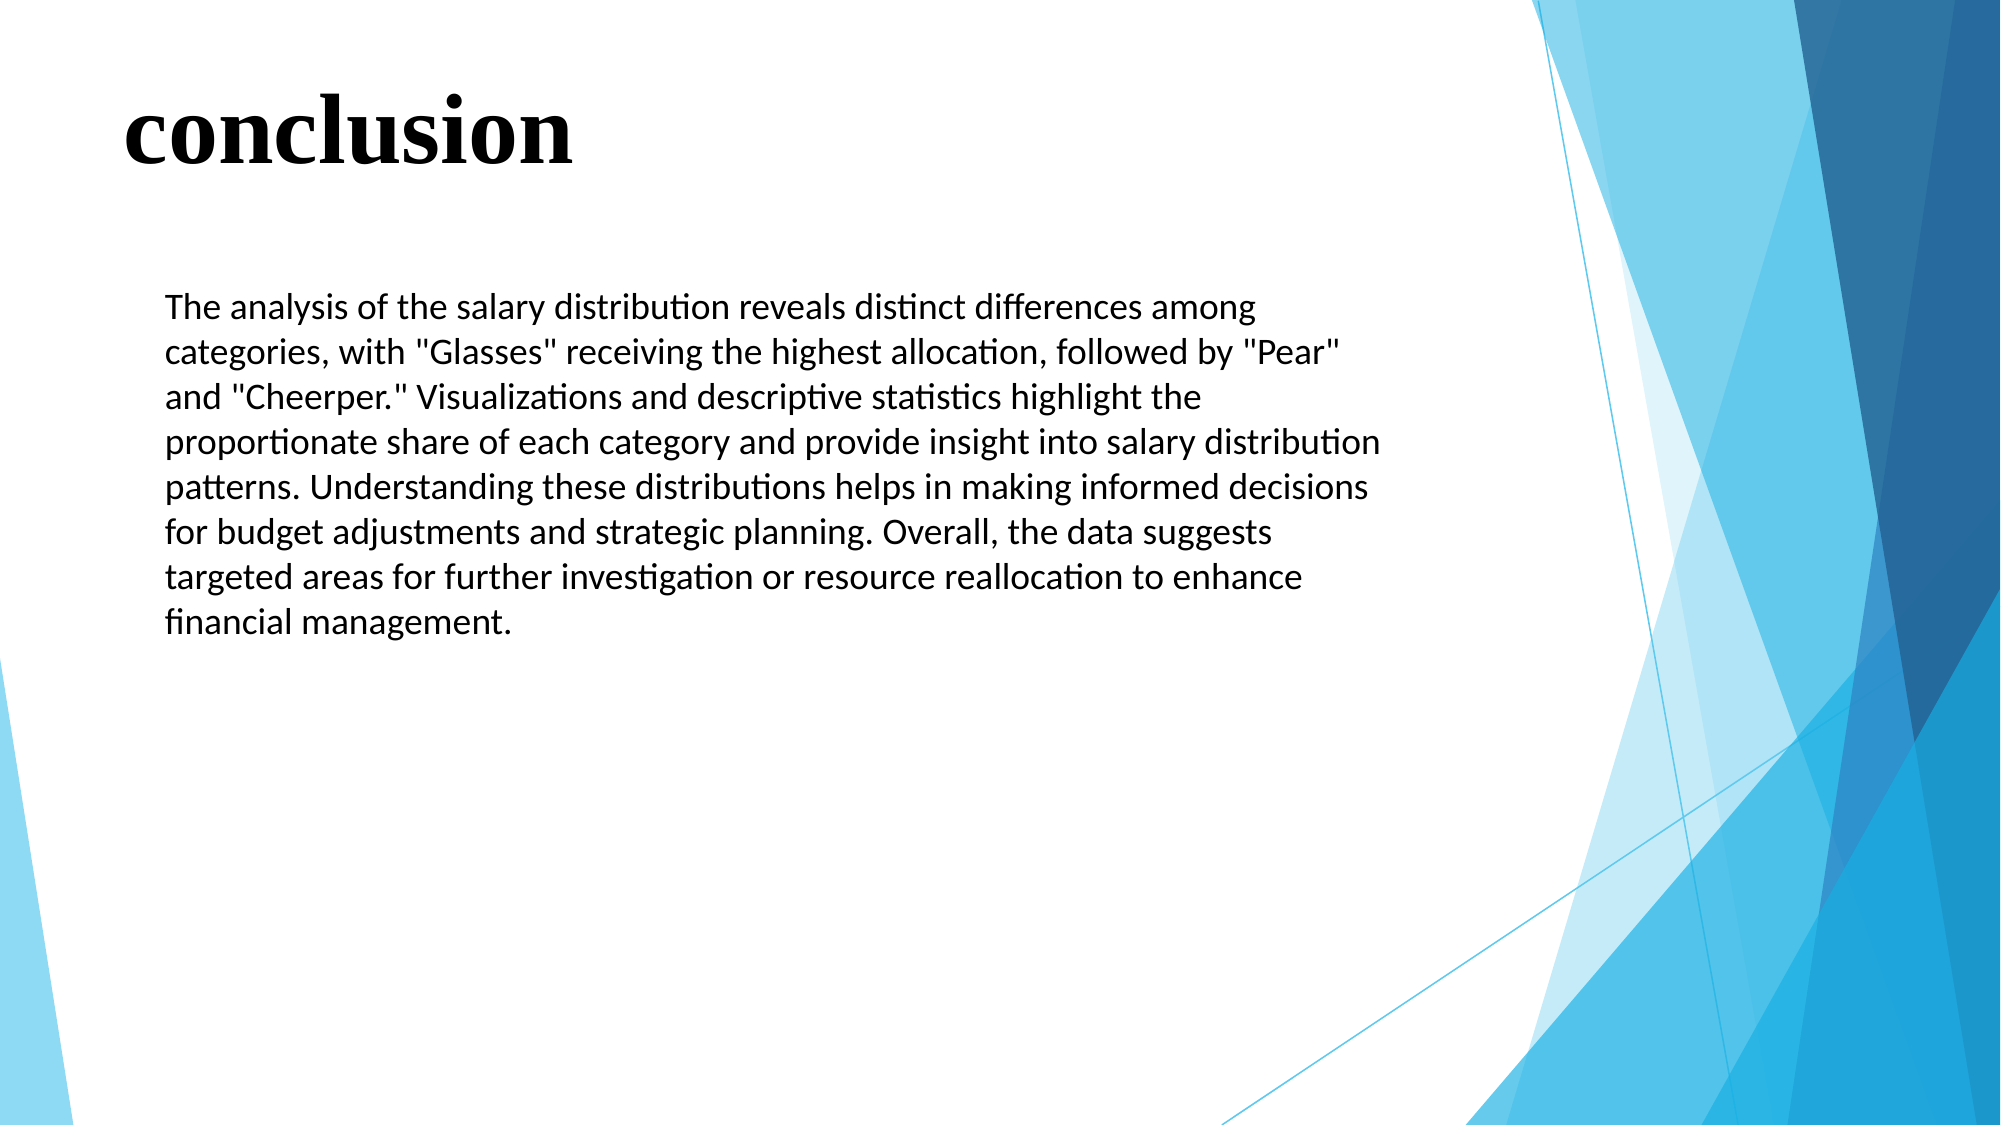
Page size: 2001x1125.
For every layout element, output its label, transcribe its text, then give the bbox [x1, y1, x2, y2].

text_box The analysis of the salary distribution reveals distinct differences among categories, with "Glasses" receiving the highest allocation, followed by "Pear" and "Cheerper." Visualizations and descriptive statistics highlight the proportionate share of each category and provide insight into salary distribution patterns. Understanding these distributions helps in making informed decisions for budget adjustments and strategic planning. Overall, the data suggests targeted areas for further investigation or resource reallocation to enhance financial management. [149, 274, 1413, 650]
title conclusion [123, 63, 1877, 188]
